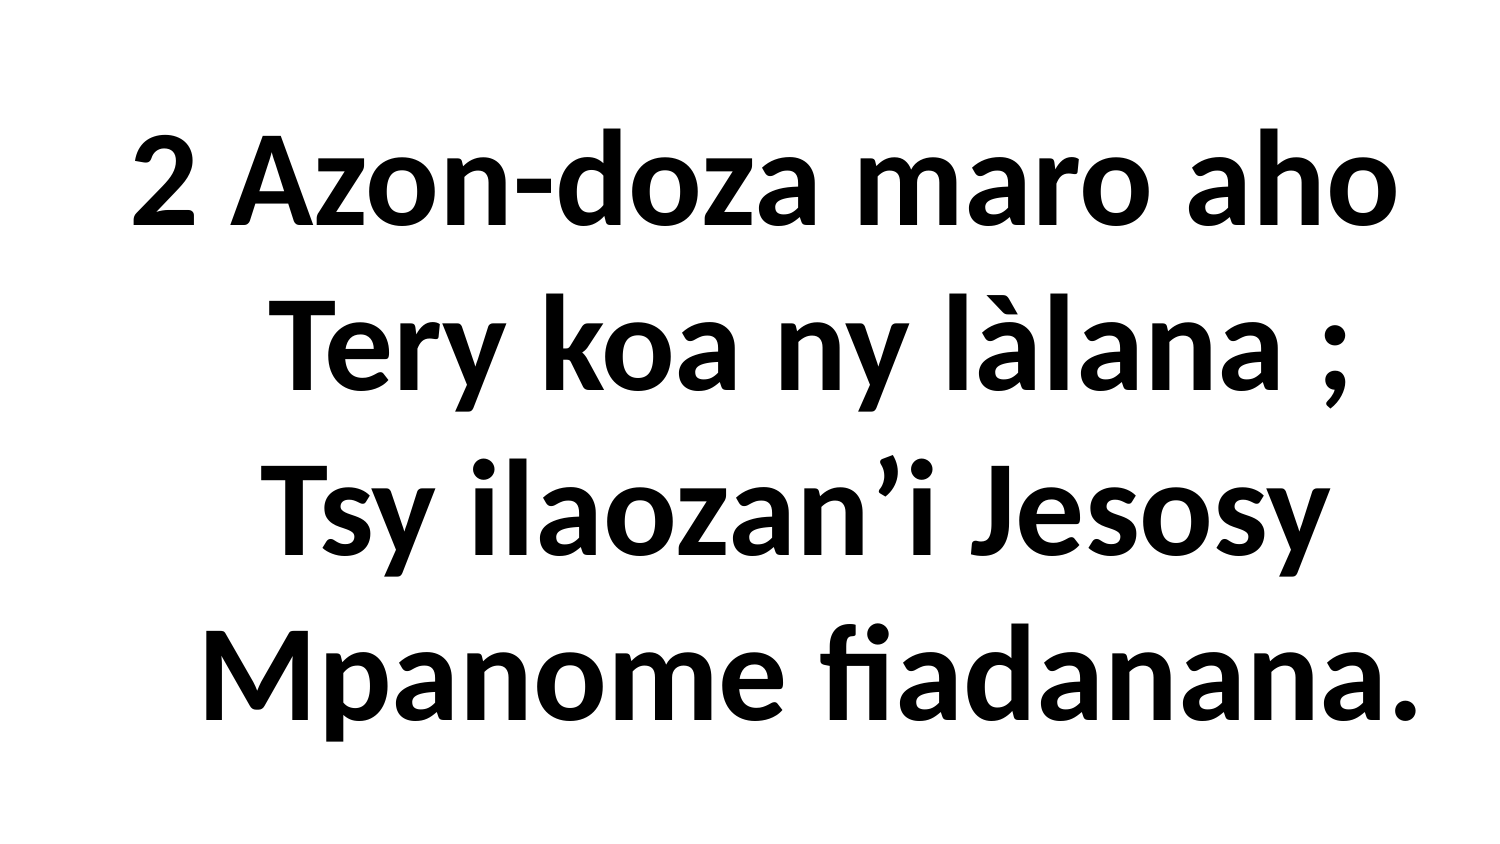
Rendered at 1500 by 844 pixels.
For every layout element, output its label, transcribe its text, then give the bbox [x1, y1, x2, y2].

title 2 Azon-doza maro aho Tery koa ny làlana ; Tsy ilaozan’i Jesosy Mpanome fiadanana. [0, 0, 1500, 836]
